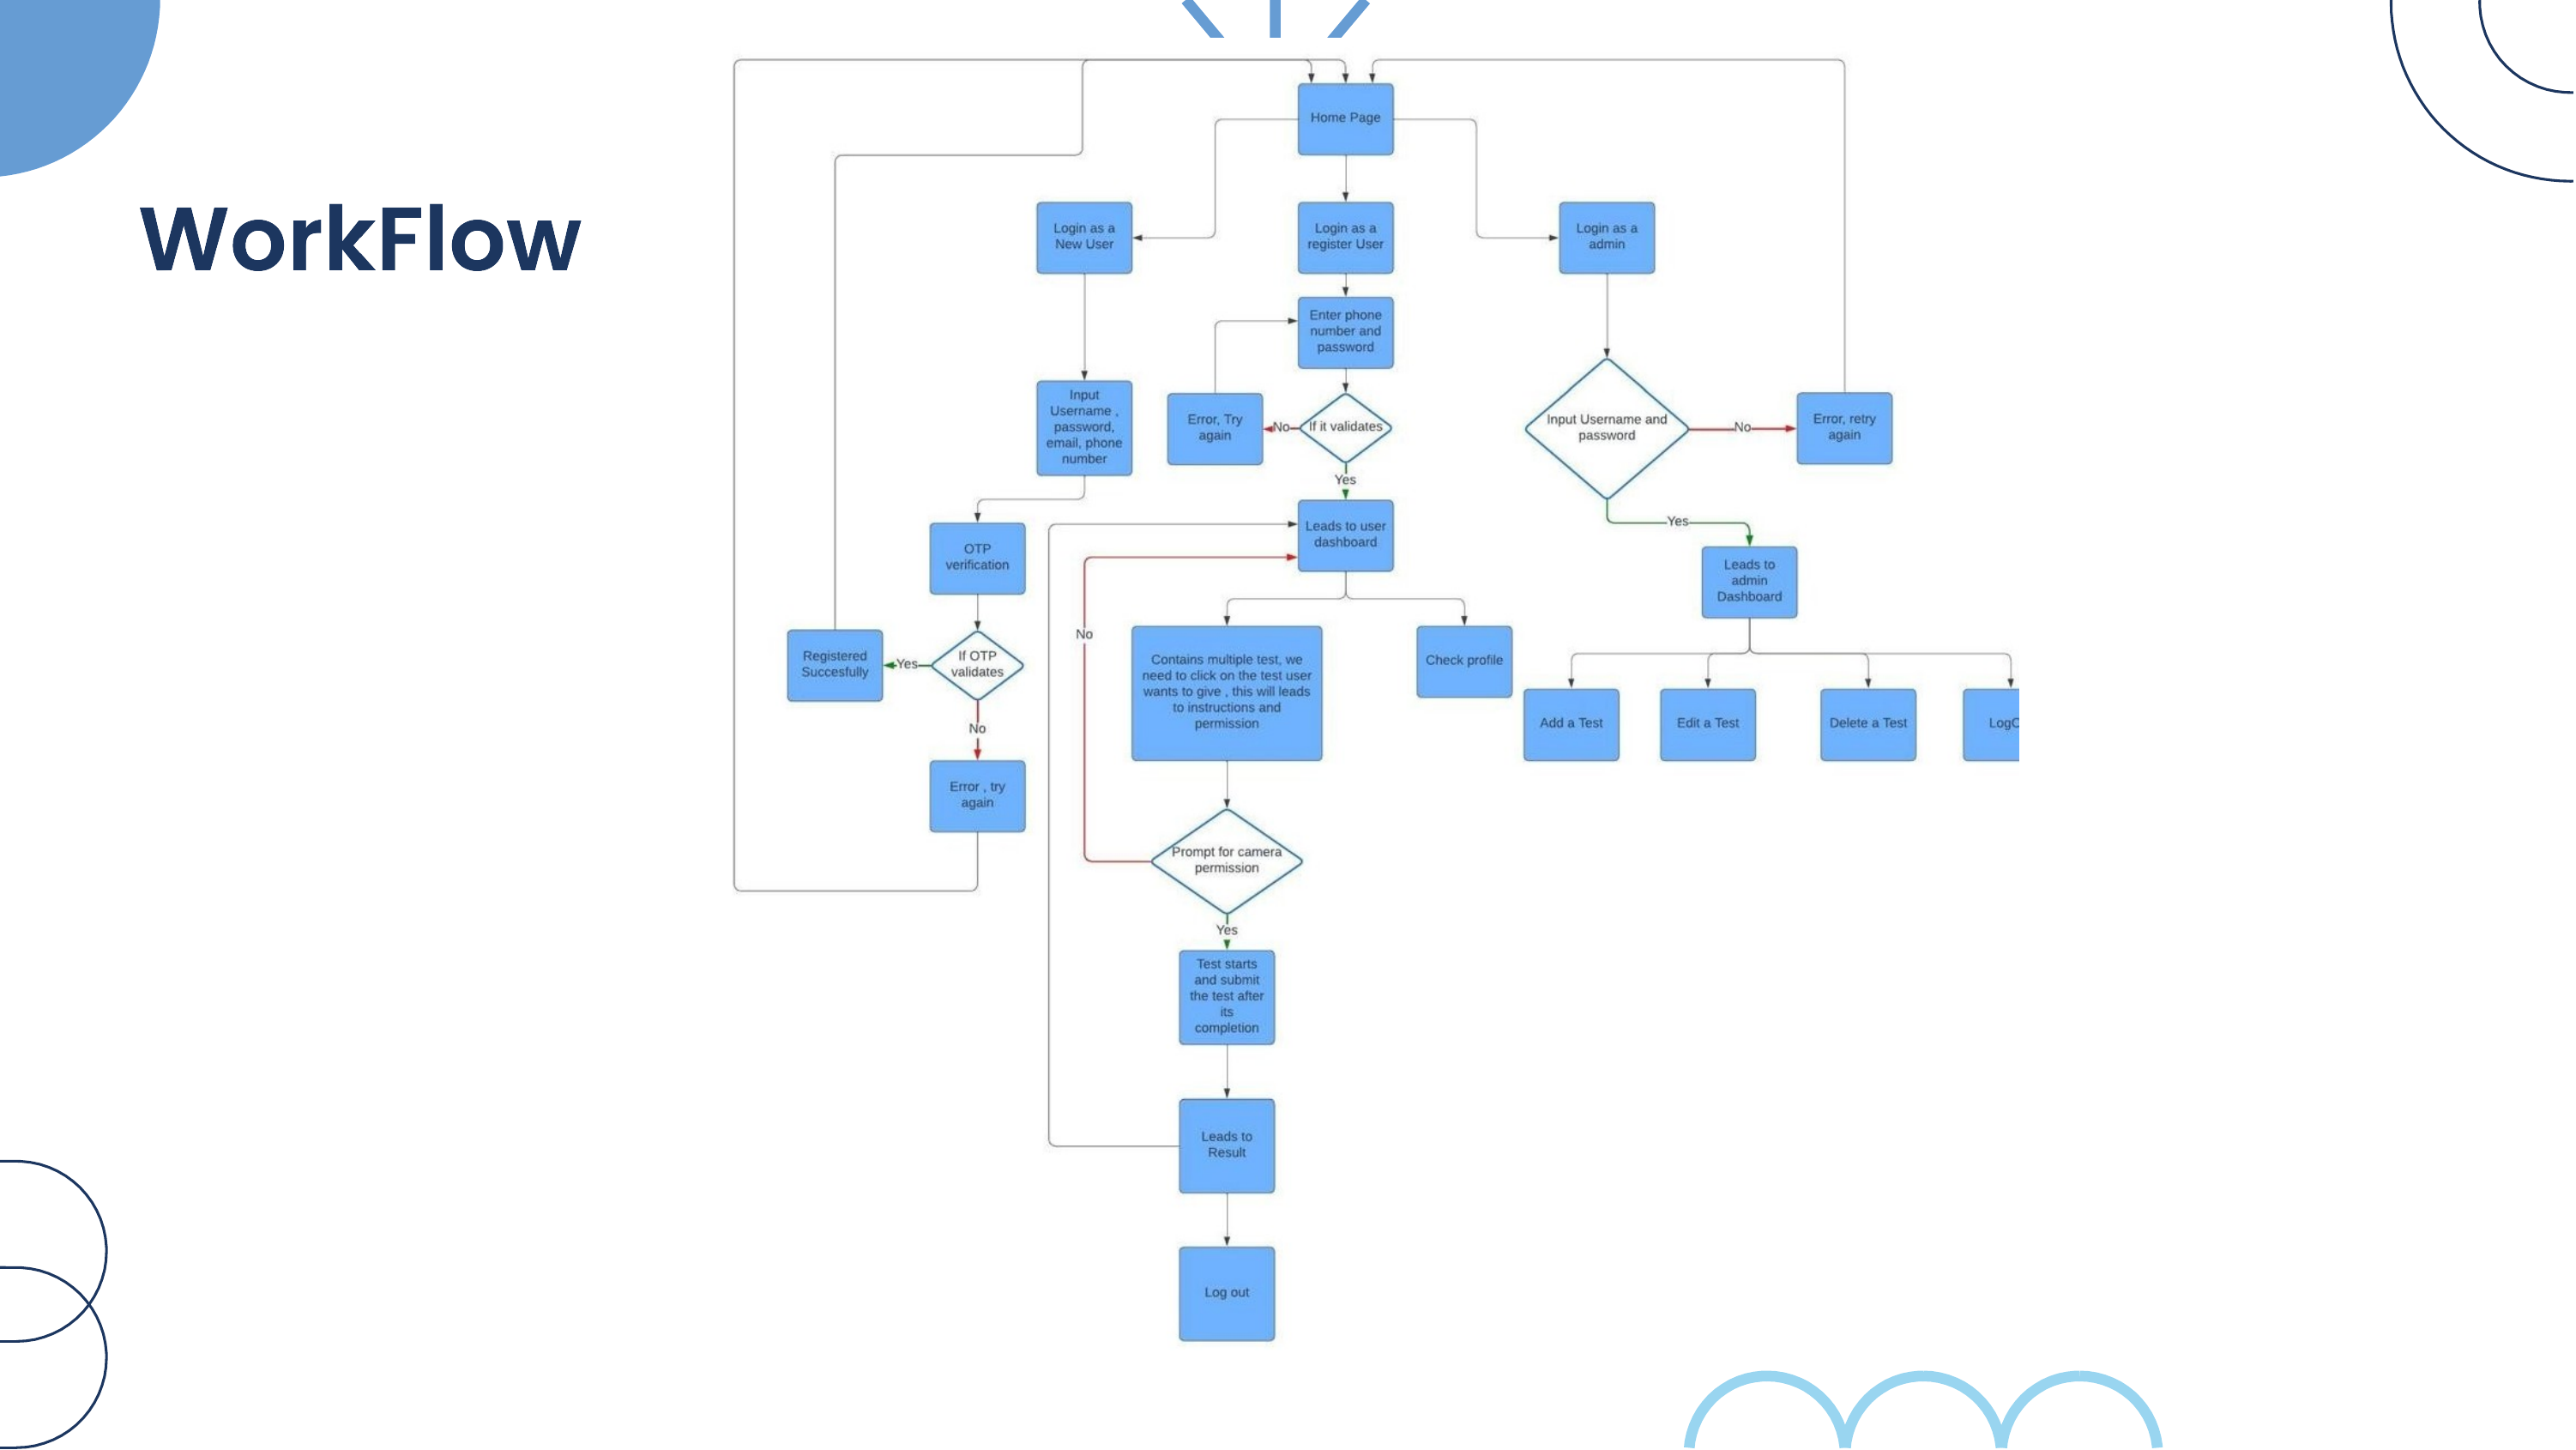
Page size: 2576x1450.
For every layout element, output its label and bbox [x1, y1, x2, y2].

picture [723, 38, 2019, 1366]
picture [137, 175, 584, 301]
